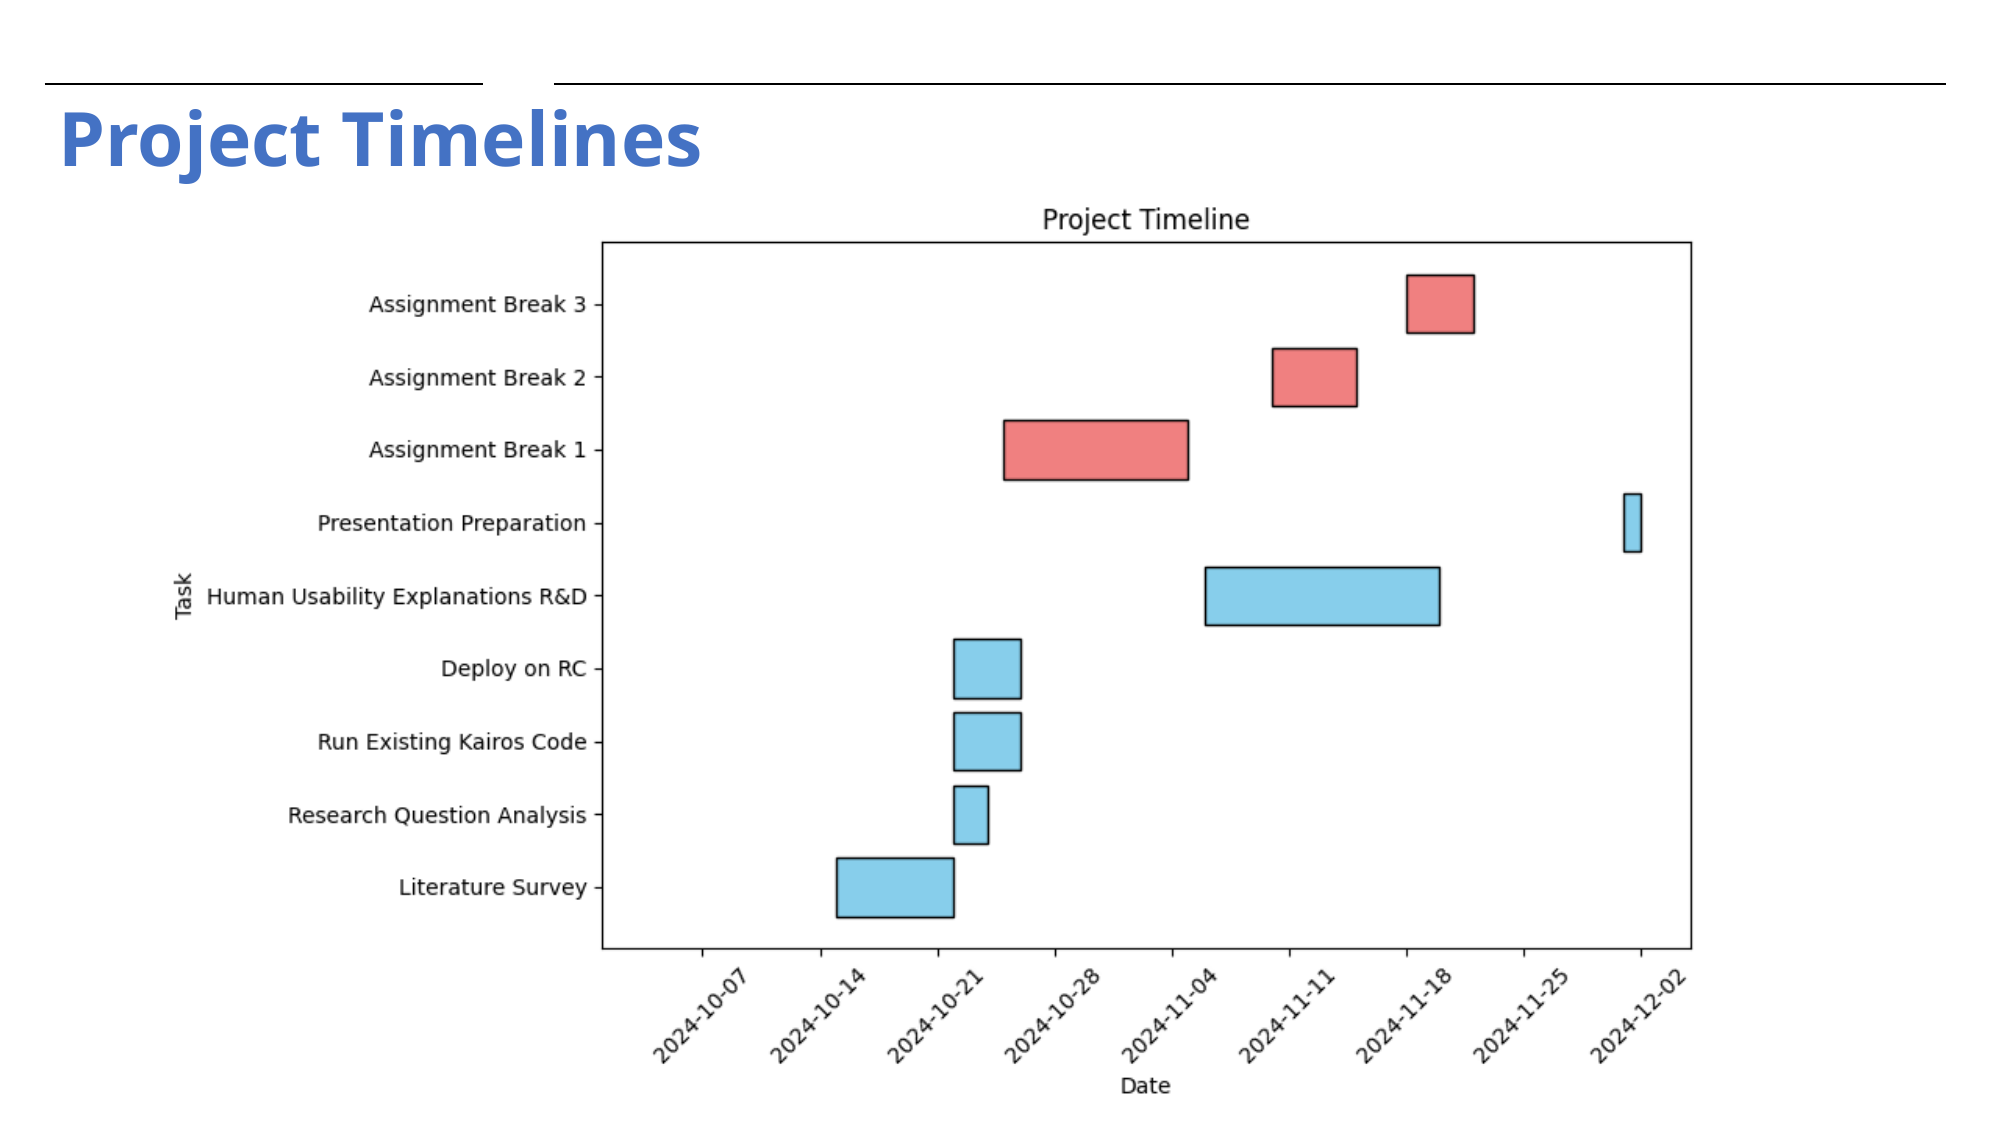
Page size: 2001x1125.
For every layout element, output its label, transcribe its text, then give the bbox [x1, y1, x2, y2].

picture [160, 192, 1708, 1114]
title Project Timelines [43, 90, 838, 193]
